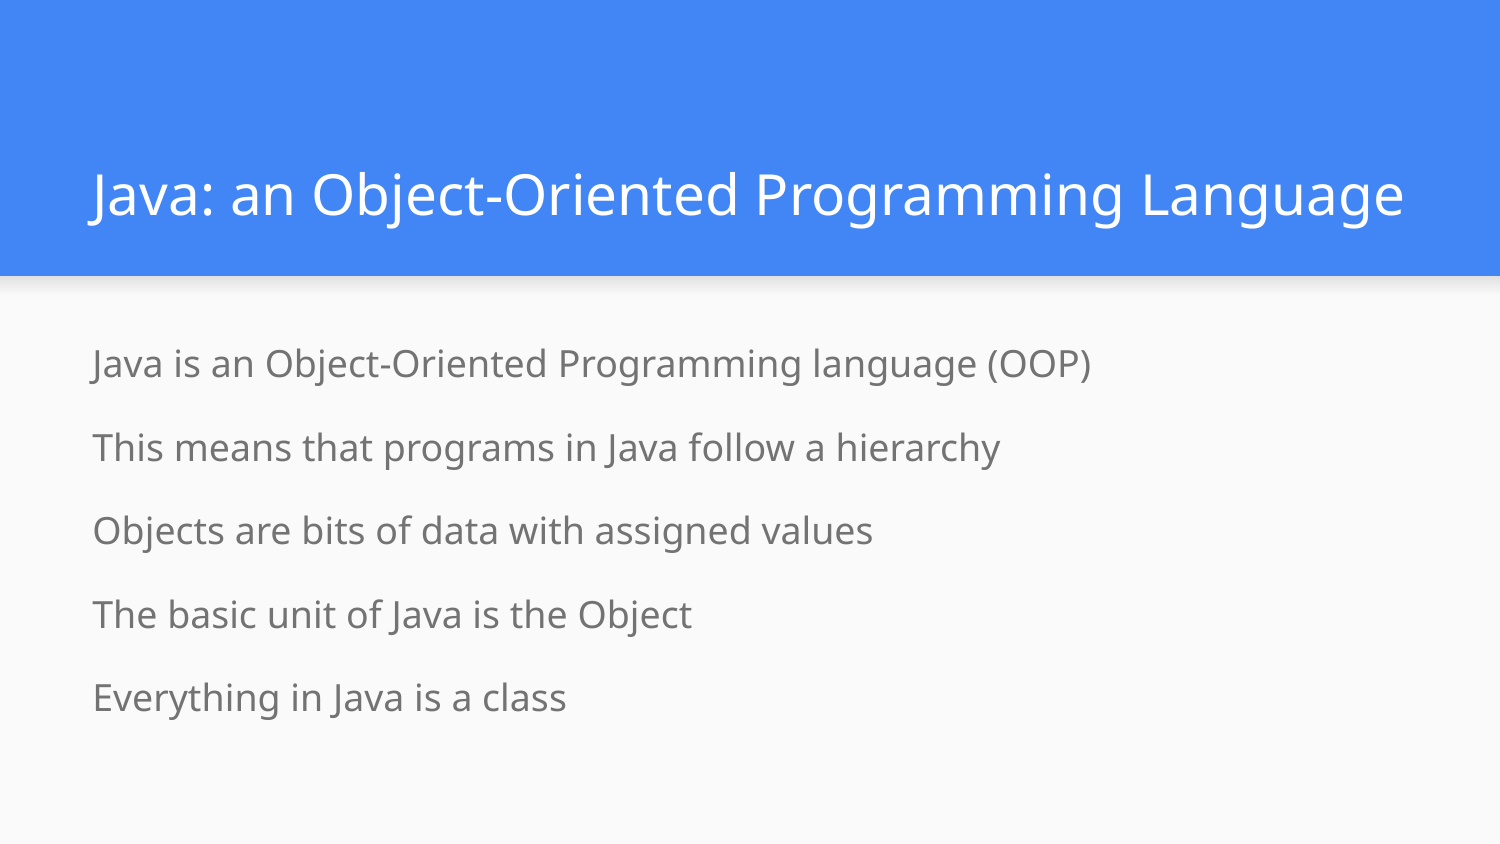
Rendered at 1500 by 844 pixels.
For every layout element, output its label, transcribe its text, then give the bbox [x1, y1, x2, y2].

list Java is an Object-Oriented Programming language (OOP) This means that programs in Java follow a hierarchy Objects are bits of data with assigned values The basic unit of Java is the Object Everything in Java is a class [77, 314, 1427, 760]
title Java: an Object-Oriented Programming Language [77, 121, 1427, 248]
